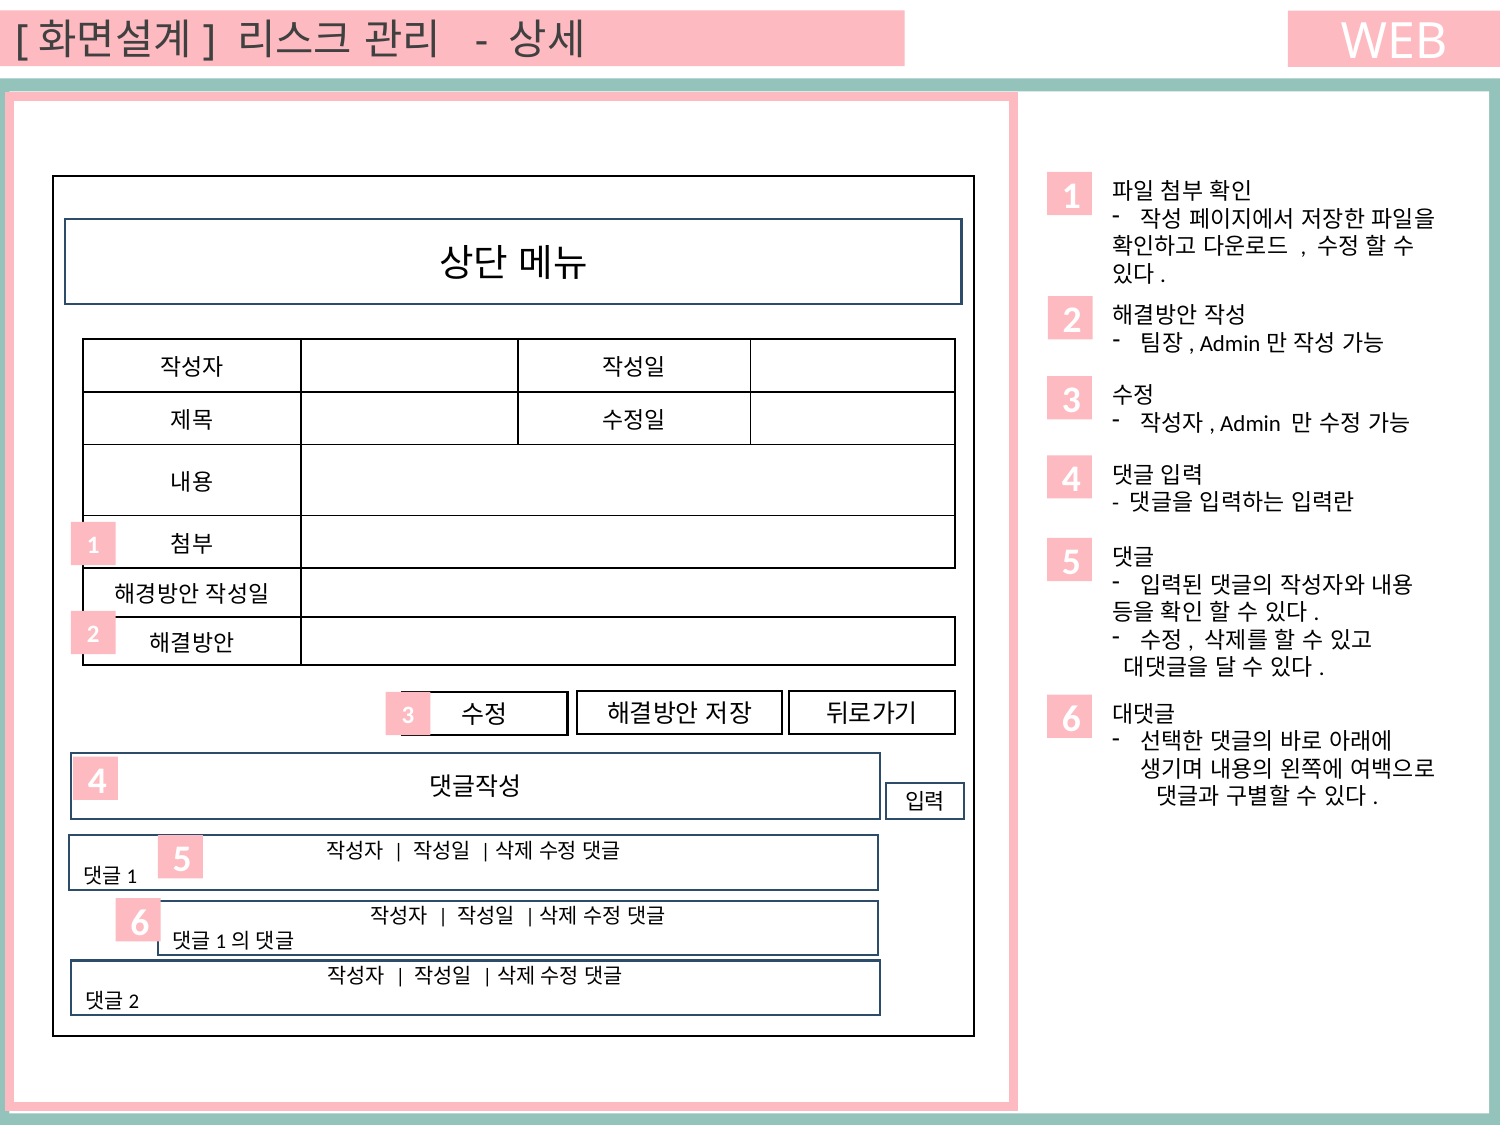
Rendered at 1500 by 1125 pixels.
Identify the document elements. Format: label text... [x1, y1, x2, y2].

text_box WEB [1287, 10, 1500, 68]
text_box [화면설계] 리스크 관리 - 상세 [0, 9, 906, 67]
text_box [0, 78, 1500, 1125]
